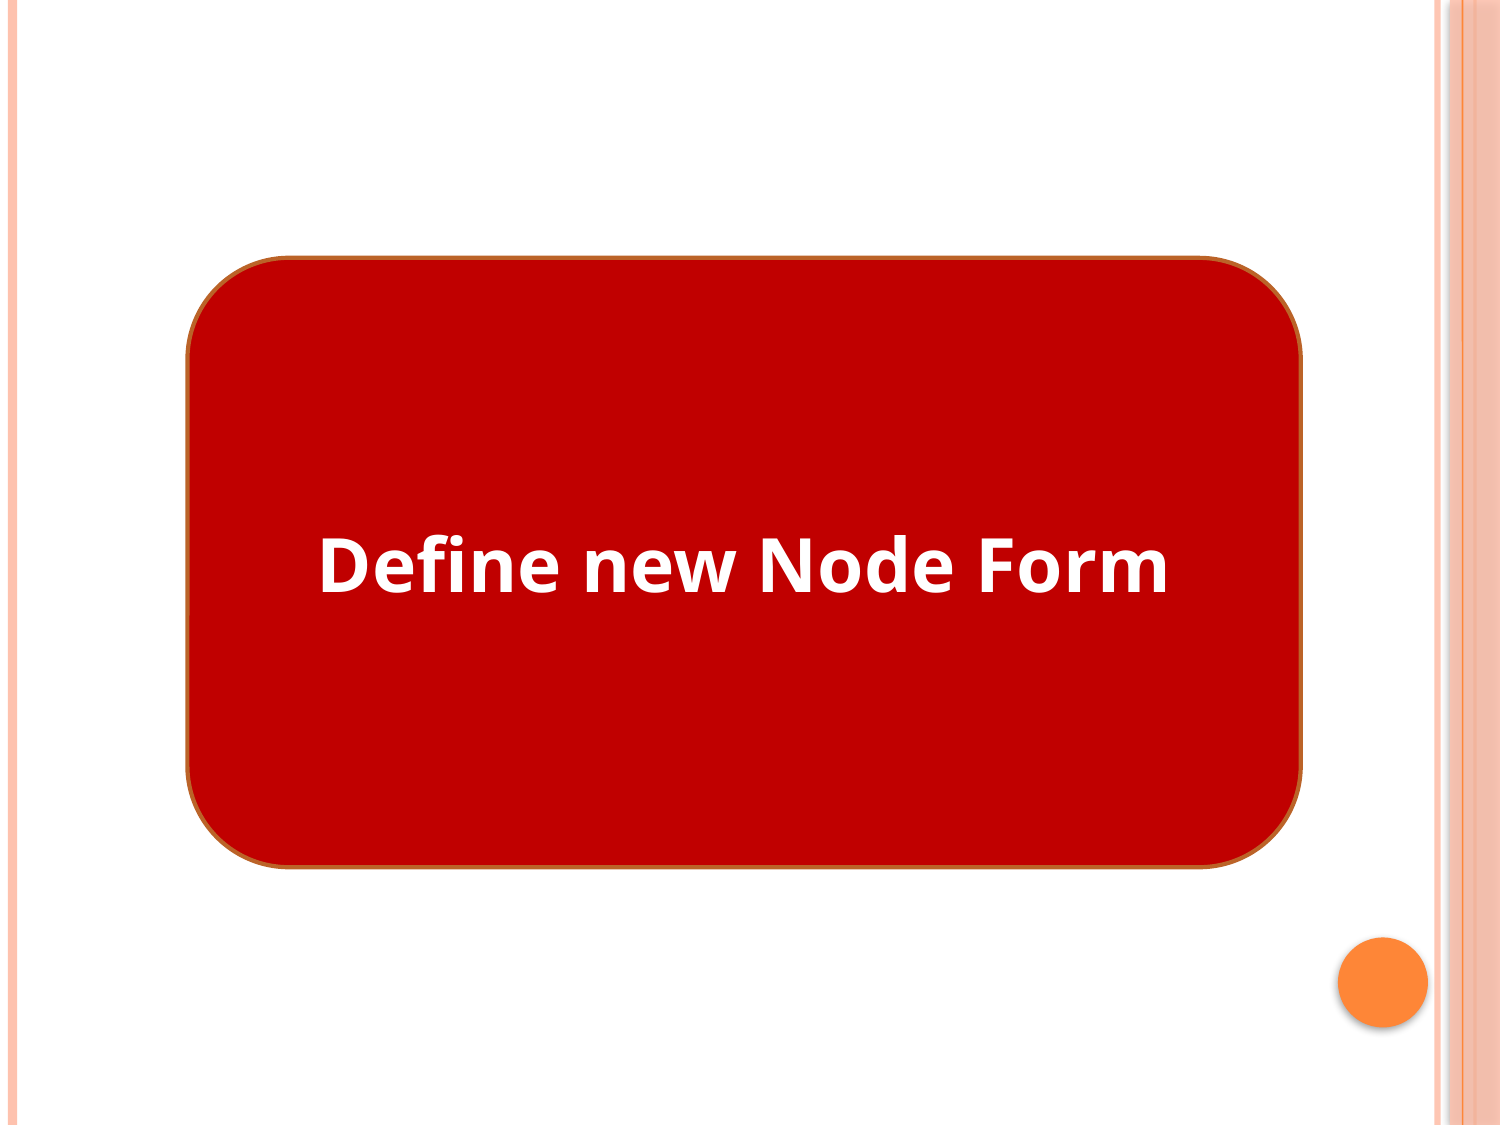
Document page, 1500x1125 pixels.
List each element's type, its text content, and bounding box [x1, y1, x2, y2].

text_box Define new Node Form [185, 255, 1303, 870]
